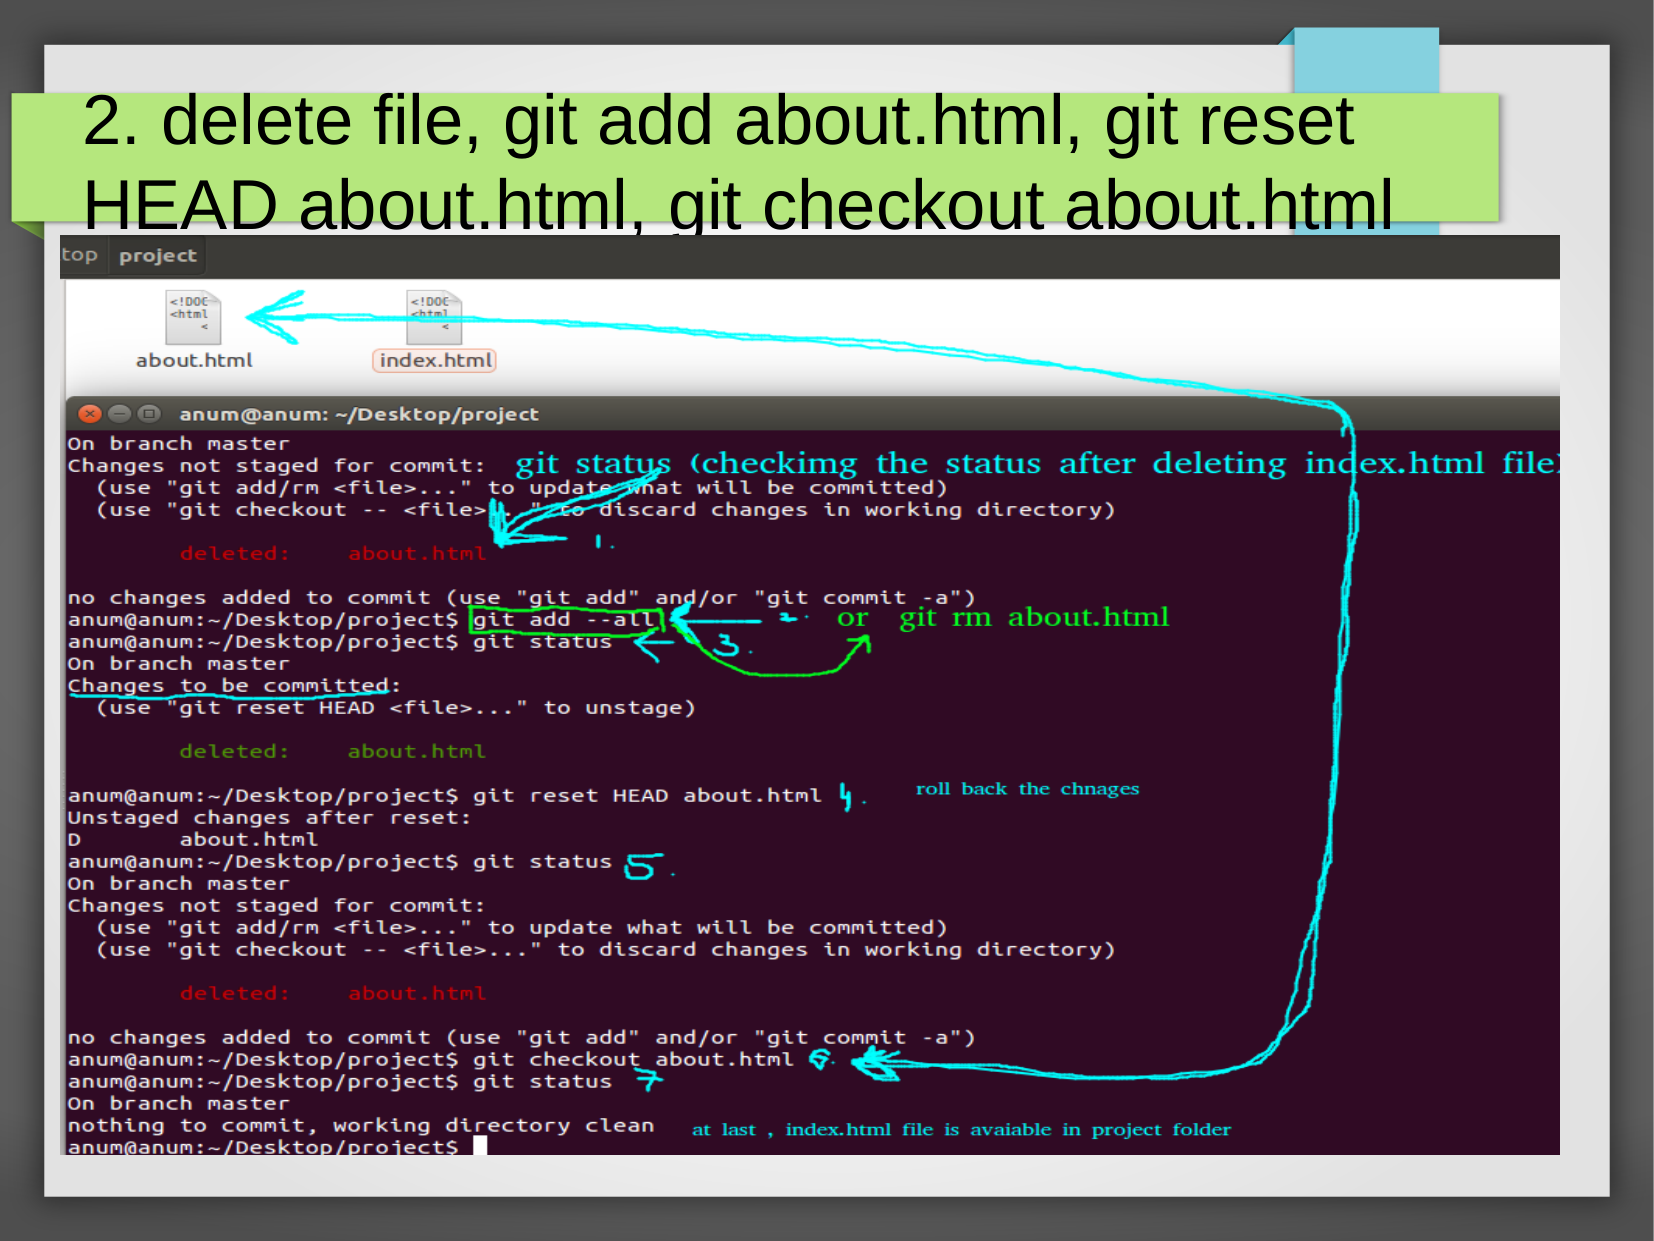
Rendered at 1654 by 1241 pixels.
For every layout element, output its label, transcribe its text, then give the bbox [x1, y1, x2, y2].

picture [0, 0, 1654, 1241]
text_box 2. delete file, git add about.html, git reset HEAD about.html, git checkout about.html [82, 0, 1560, 234]
